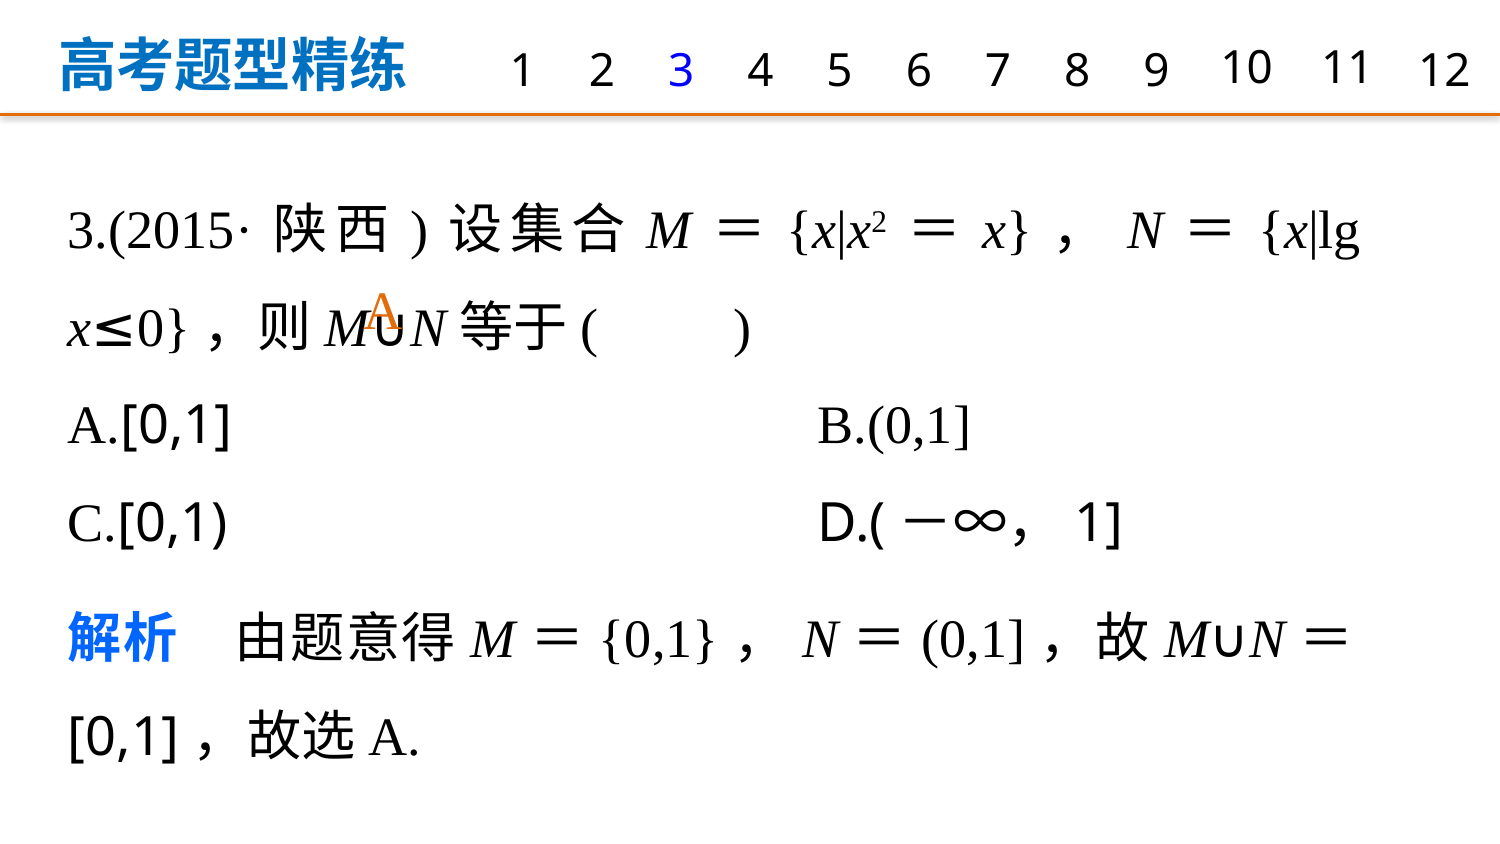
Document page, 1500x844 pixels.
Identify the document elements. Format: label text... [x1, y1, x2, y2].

text_box 11 [1301, 36, 1394, 101]
text_box 8 [1042, 36, 1113, 106]
text_box 12 [1402, 36, 1486, 106]
text_box 5 [804, 36, 875, 106]
text_box 9 [1121, 36, 1192, 106]
text_box 解析 由题意得M＝{0,1}，N＝(0,1]，故M∪N＝[0,1]，故选A. [53, 563, 1382, 774]
text_box 1 [488, 36, 558, 106]
text_box 7 [963, 36, 1033, 106]
text_box 4 [725, 36, 796, 106]
text_box A [348, 268, 418, 348]
text_box 3 [646, 36, 716, 106]
text_box 高考题型精练 [43, 20, 423, 105]
text_box 3.(2015·陕西)设集合M＝{x|x2＝x}，N＝{x|lg x≤0}，则M∪N等于( ) A.[0,1] B.(0,1] C.[0,1) D.(－∞，1] [53, 154, 1376, 560]
text_box 10 [1201, 36, 1293, 101]
text_box 2 [567, 36, 637, 106]
text_box 6 [884, 36, 954, 106]
